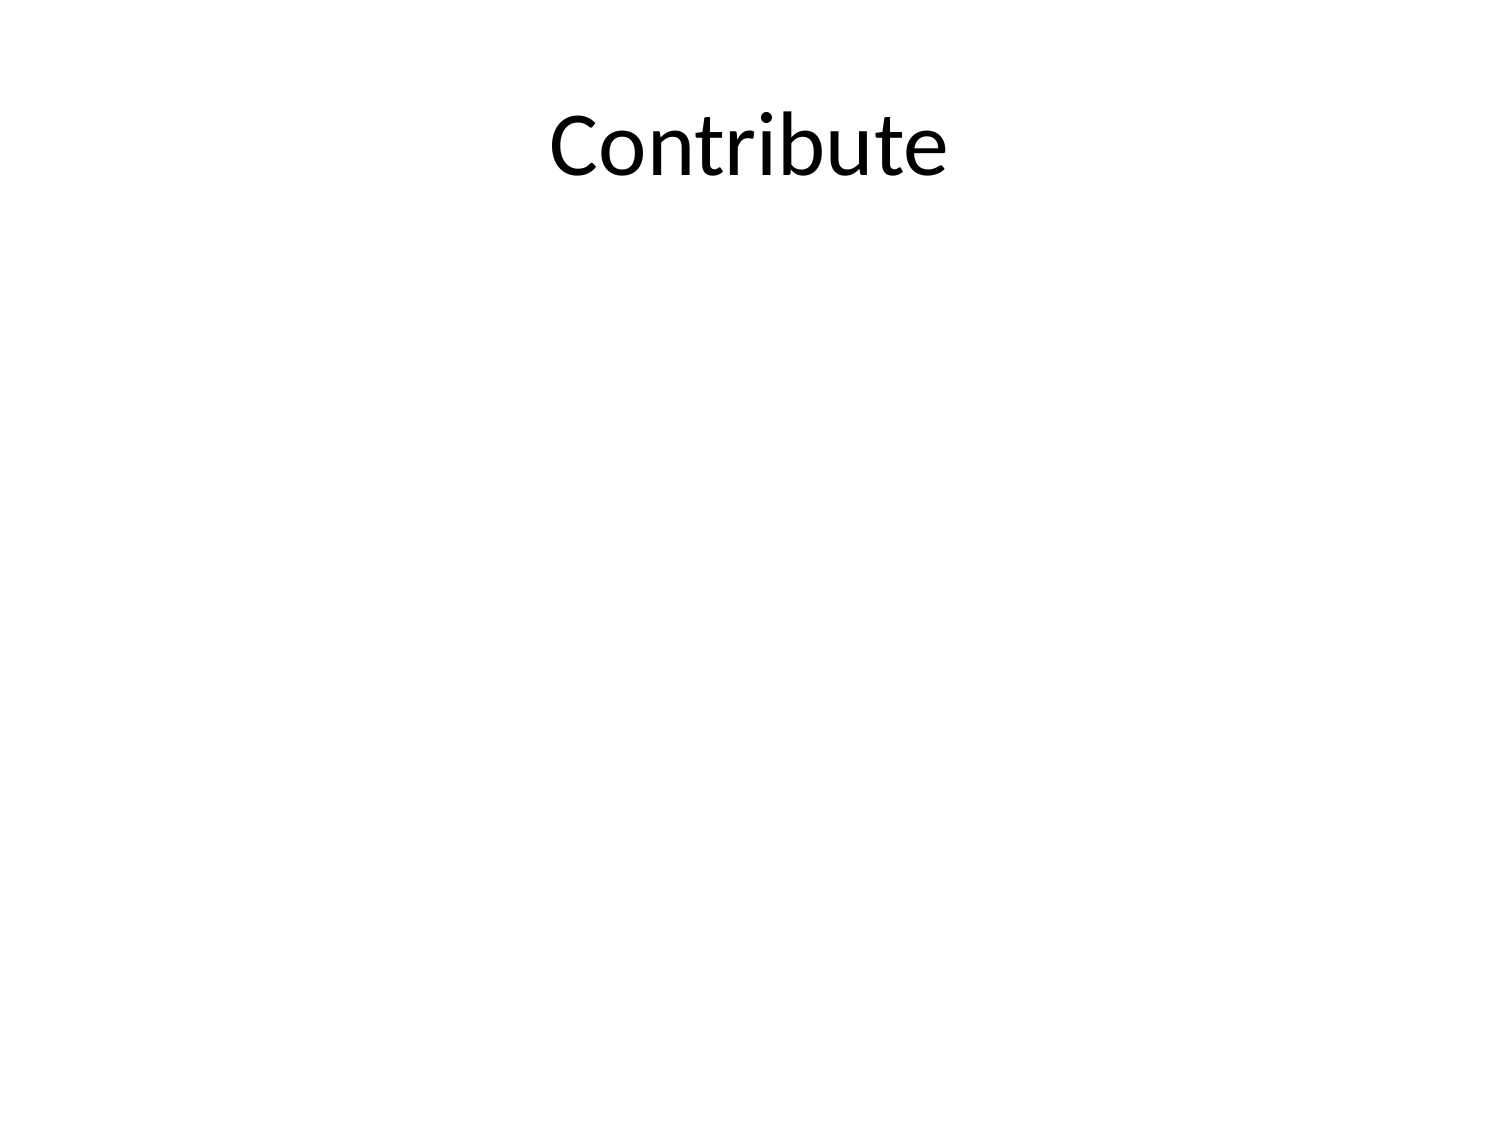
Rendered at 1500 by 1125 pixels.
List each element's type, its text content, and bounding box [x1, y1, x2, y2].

title Contribute [75, 45, 1425, 233]
